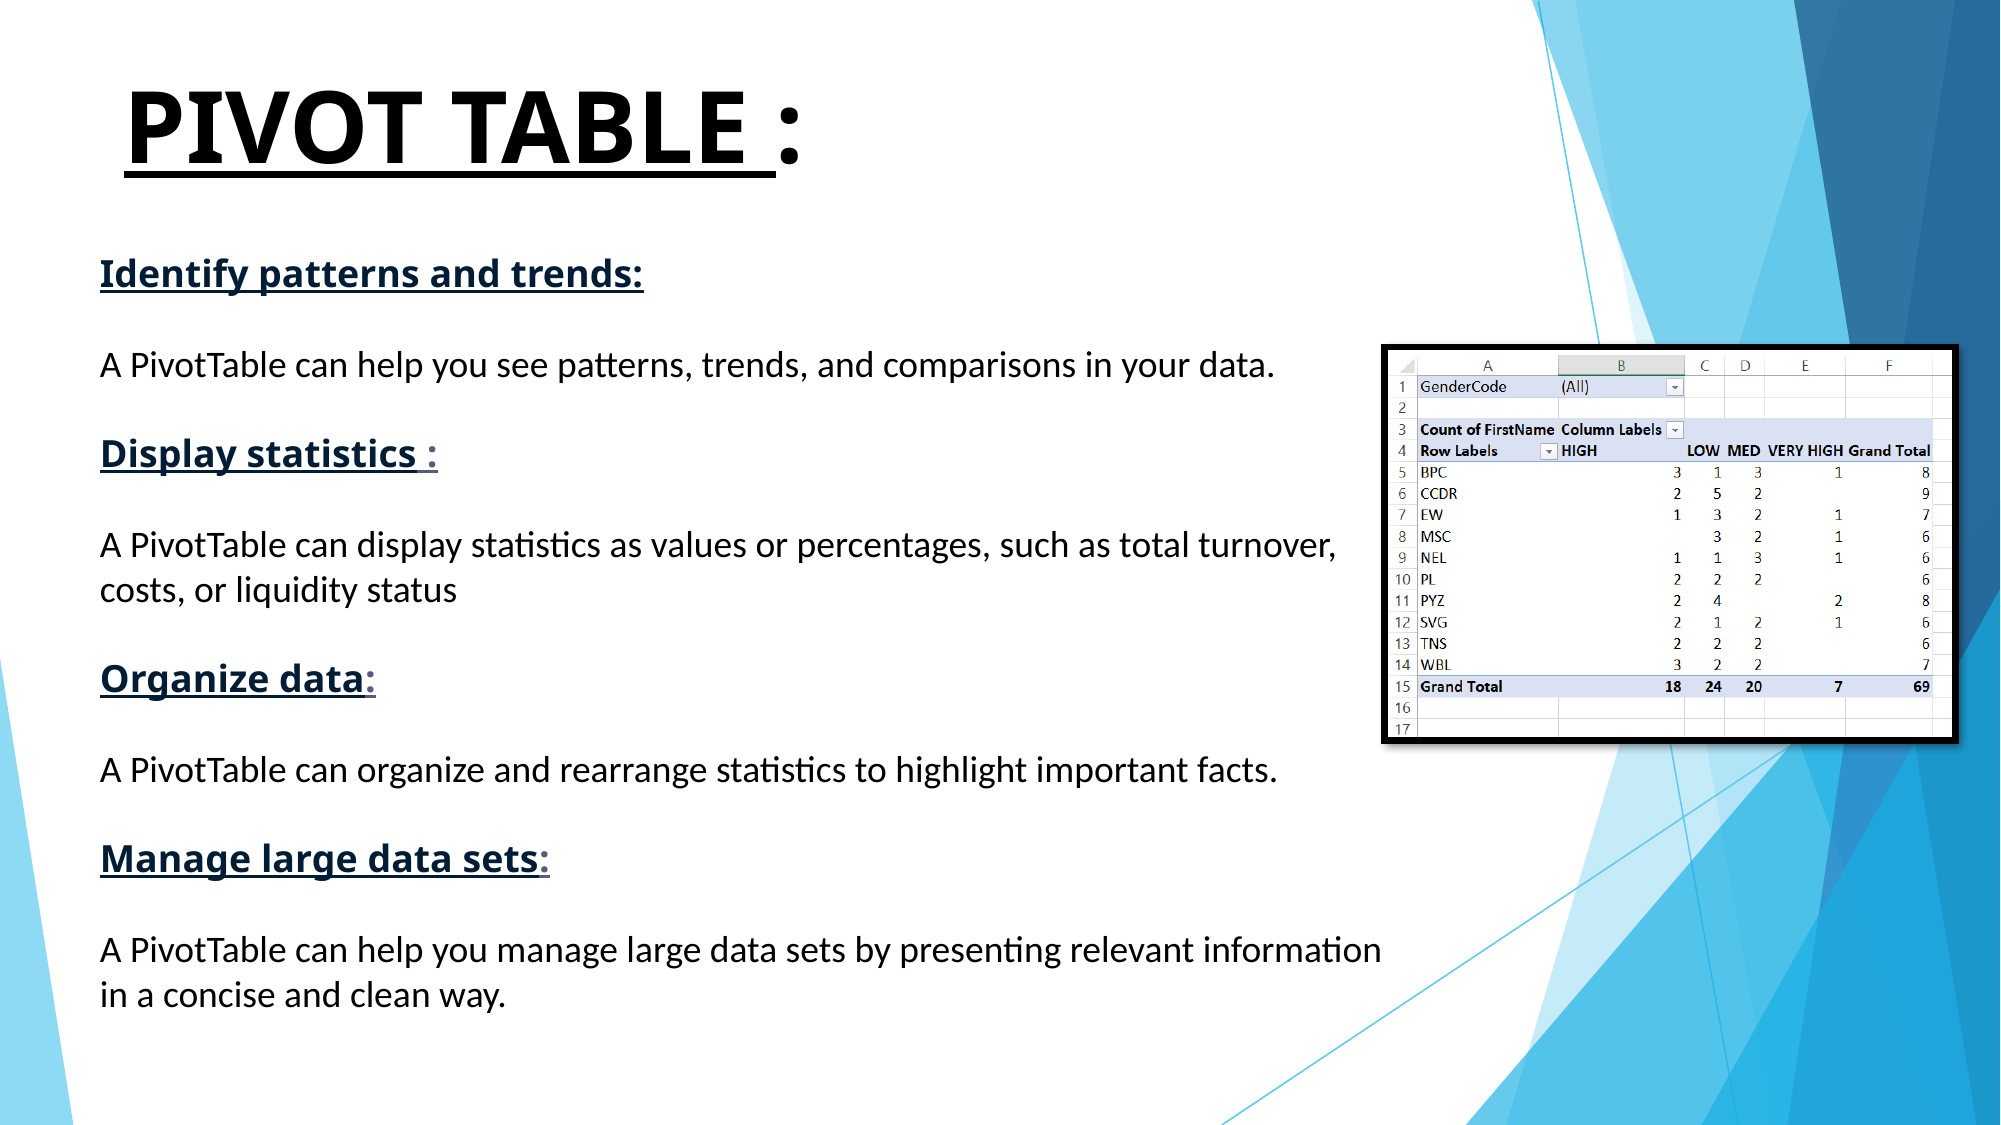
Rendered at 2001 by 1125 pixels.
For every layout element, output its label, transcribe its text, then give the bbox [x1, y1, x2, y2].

title PIVOT TABLE : [123, 63, 1877, 188]
picture [1387, 349, 1953, 738]
list Identify patterns and trends: A PivotTable can help you see patterns, trends, and comparisons in your data. Display statistics : A PivotTable can display statistics as values or percentages, such as total turnover, costs, or liquidity status Organize data: A PivotTable can organize and rearrange statistics to highlight important facts. Manage large data sets: A PivotTable can help you manage large data sets by presenting relevant information in a concise and clean way. [99, 249, 1413, 1038]
